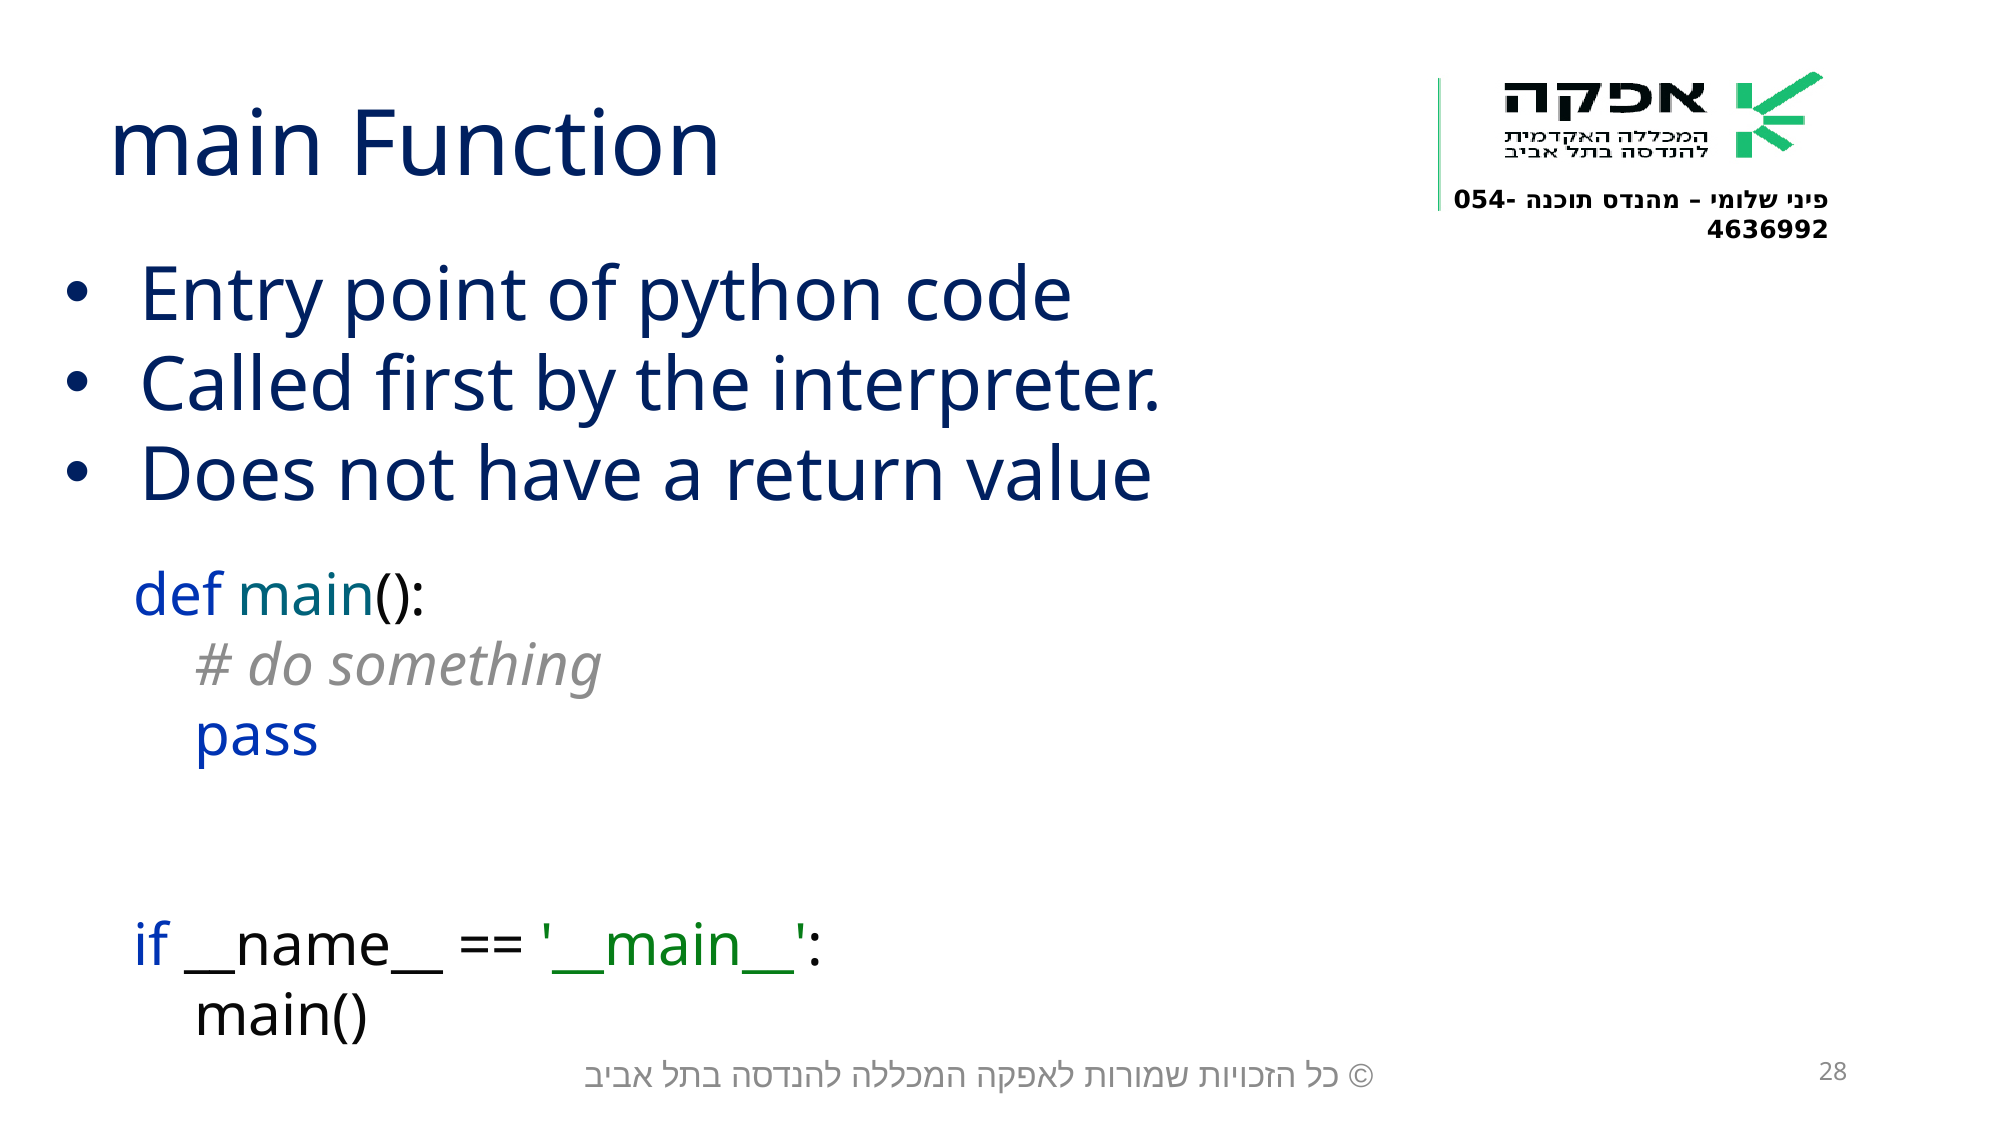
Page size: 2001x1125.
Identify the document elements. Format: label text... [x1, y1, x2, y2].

text_box main Function [93, 76, 1430, 202]
footer © כל הזכויות שמורות לאפקה המכללה להנדסה בתל אביב [518, 1042, 1412, 1103]
text_box Entry point of python code Called first by the interpreter. Does not have a return value [49, 237, 1828, 523]
text_box def main(): # do something pass if __name__ == '__main__': main() [119, 549, 961, 1055]
picture [1416, 59, 1871, 230]
slide_number 28 [1412, 1042, 1863, 1103]
